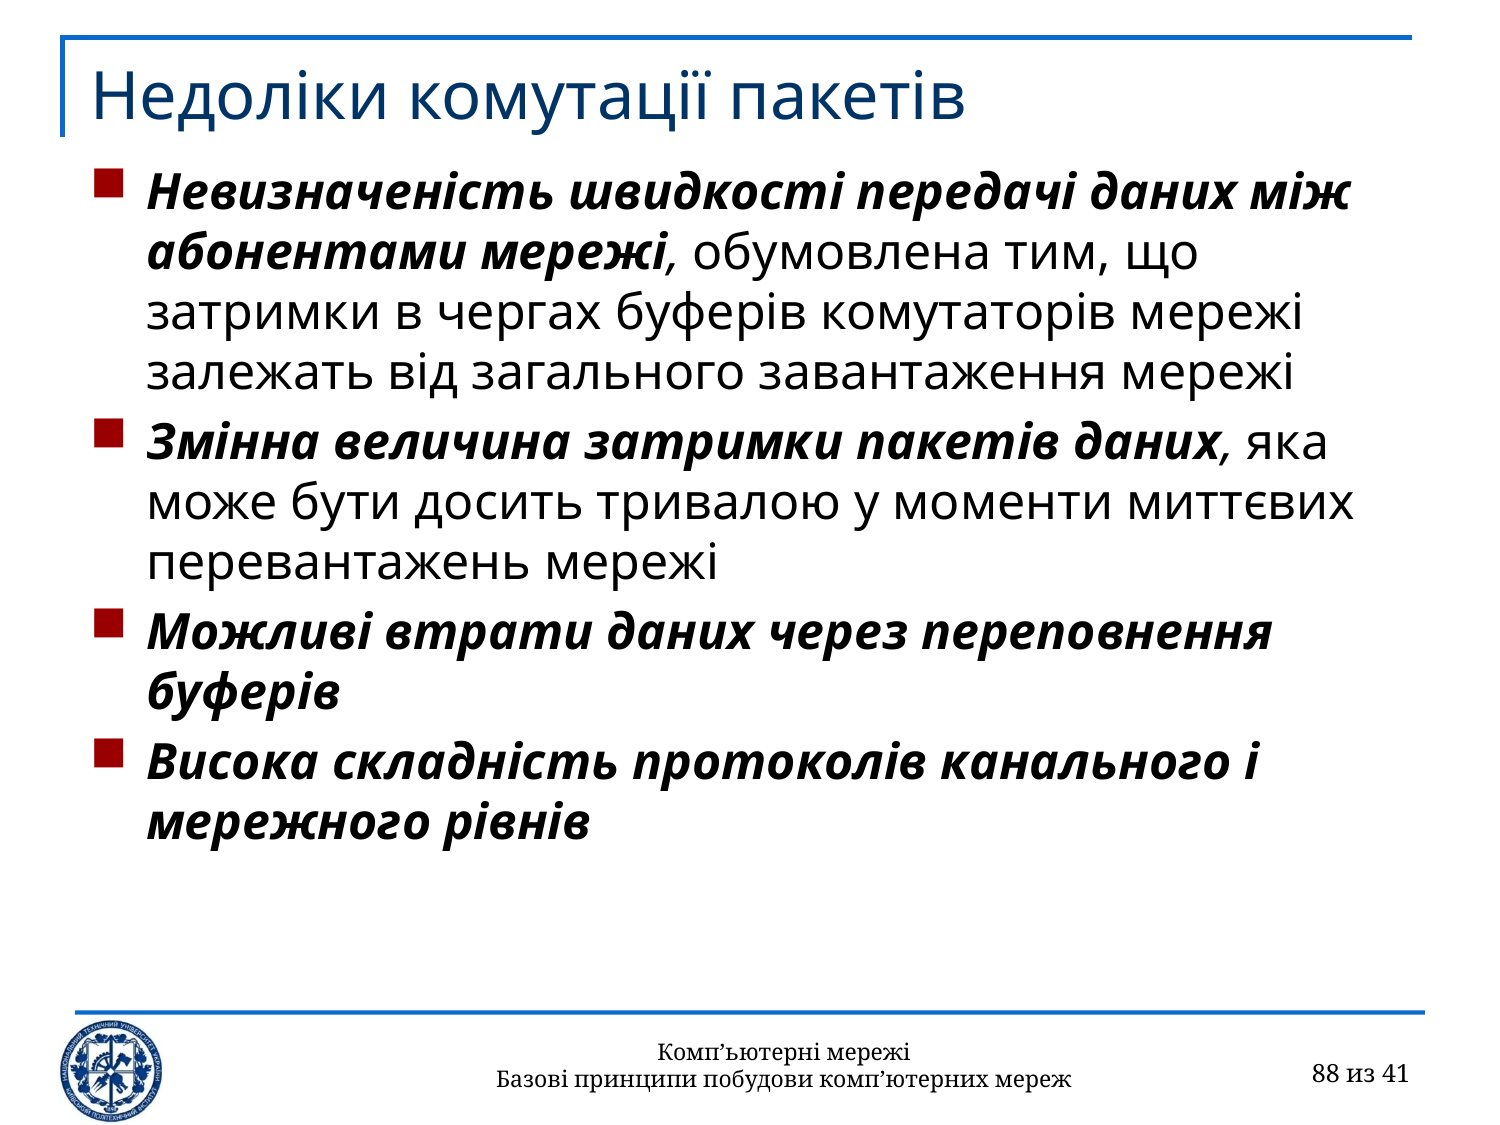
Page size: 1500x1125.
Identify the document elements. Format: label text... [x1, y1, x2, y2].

footer Комп’ьютерні мережі Базові принципи побудови комп’ютерних мереж [466, 1024, 1102, 1101]
list Невизначеність швидкості передачі даних між абонентами мережі, обумовлена ​​тим, що затримки в чергах буферів комутаторів мережі залежать від загального завантаження мережі Змінна величина затримки пакетів даних, яка може бути досить тривалою у моменти миттєвих перевантажень мережі Можливі втрати даних через переповнення буферів Висока складність протоколів канального і мережного рівнів [74, 152, 1426, 1006]
slide_number 88 из 41 [1074, 1023, 1426, 1100]
picture [58, 1017, 165, 1125]
title Недоліки комутації пакетів [74, 45, 1426, 141]
